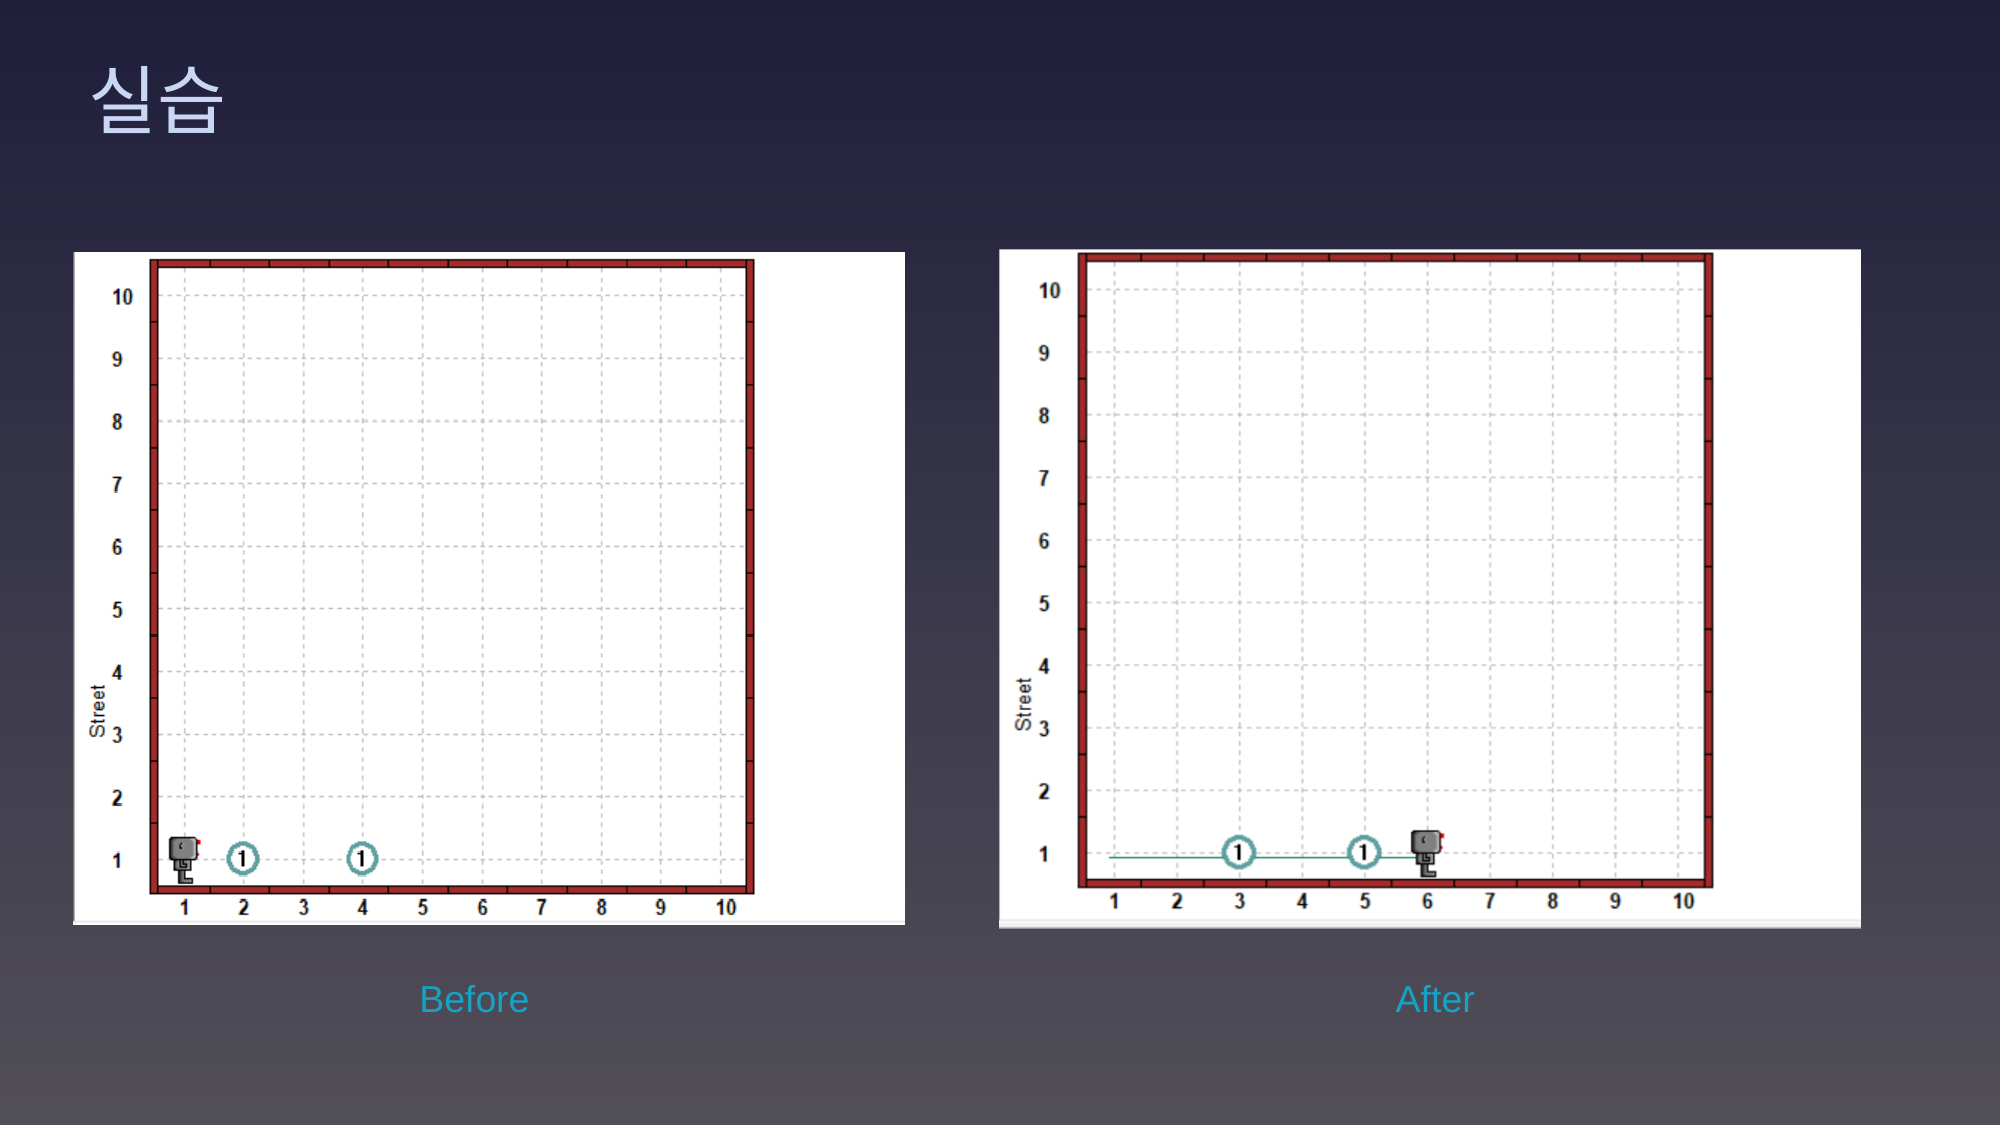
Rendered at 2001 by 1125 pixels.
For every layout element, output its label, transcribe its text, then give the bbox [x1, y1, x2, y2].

picture [999, 249, 1861, 929]
title 실습 [73, 29, 1927, 168]
text_box Before After [100, 967, 1861, 1028]
picture [73, 252, 905, 925]
